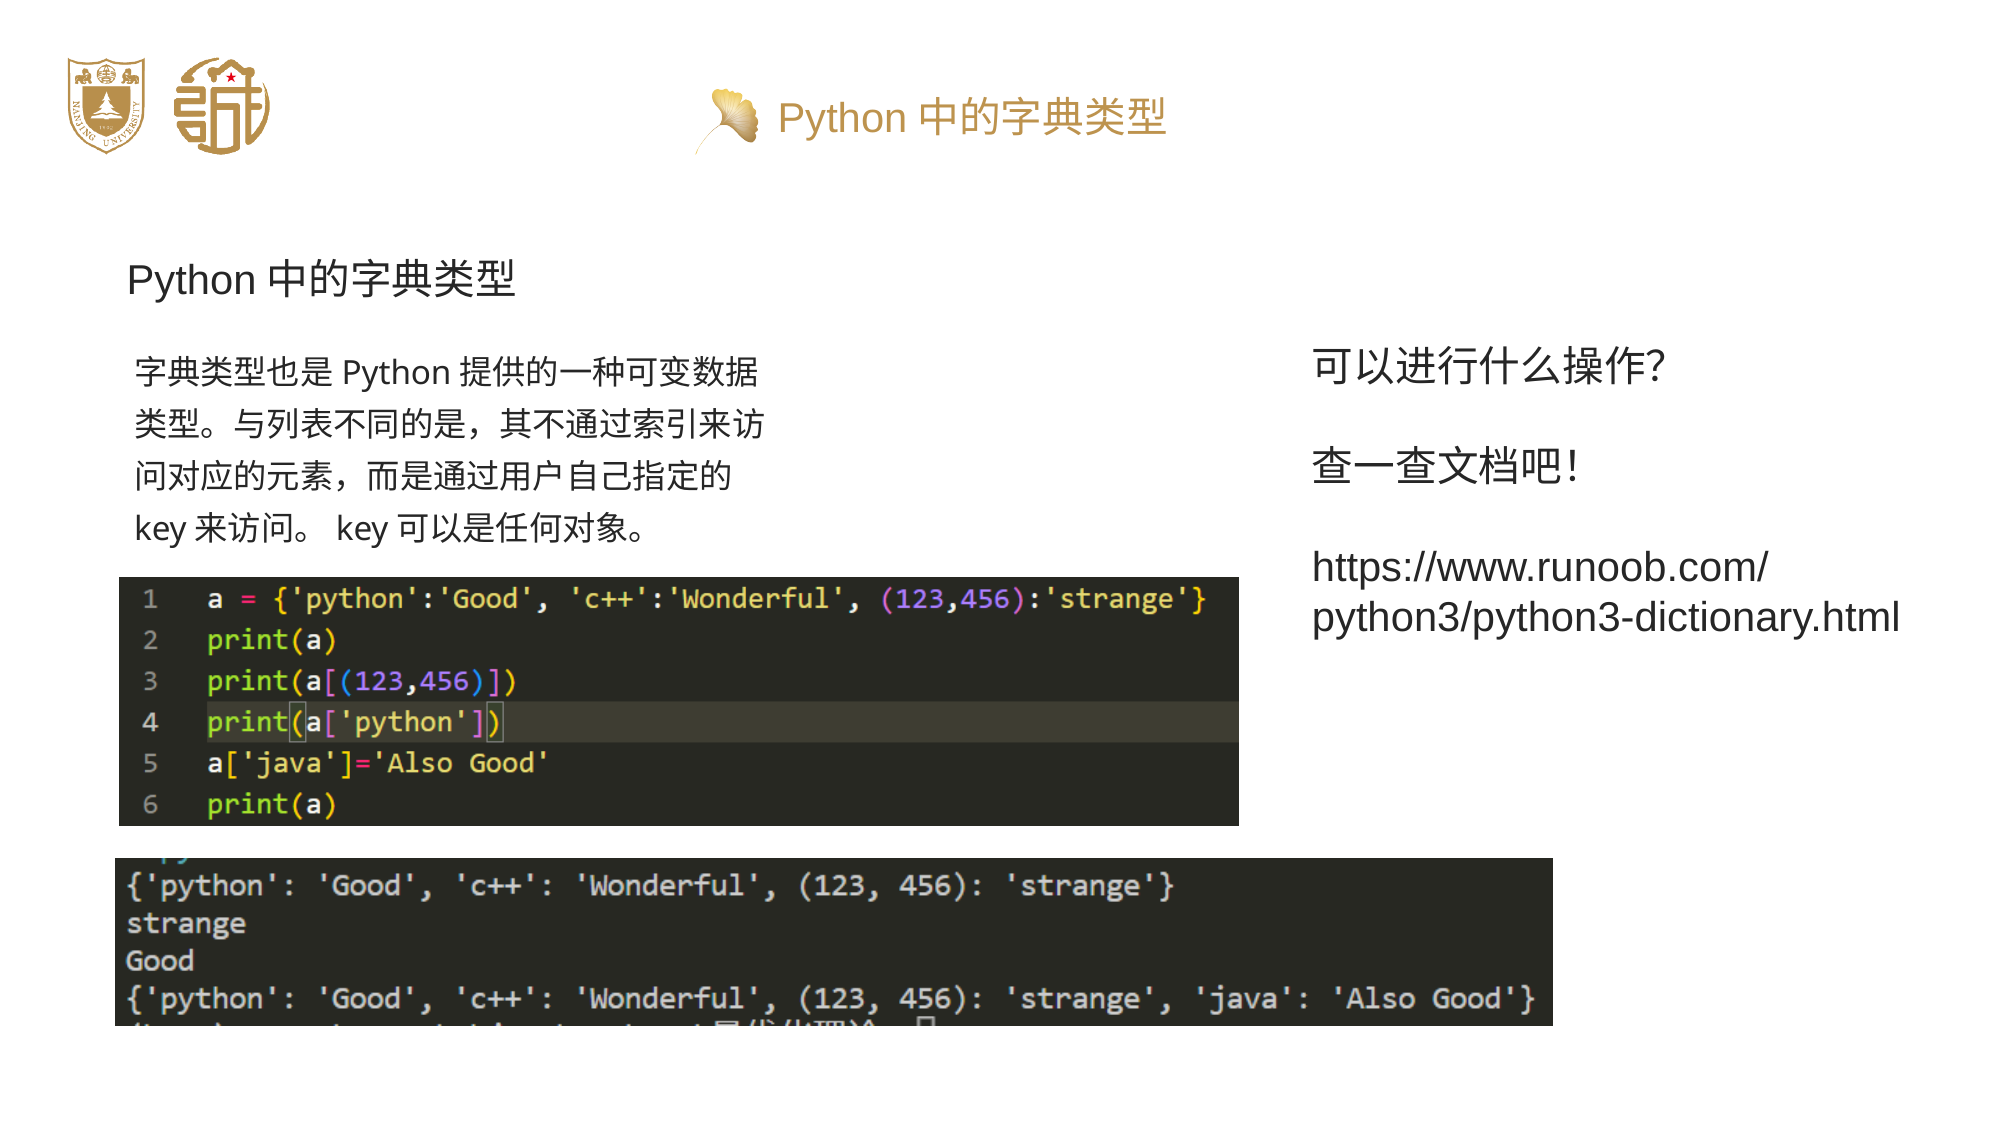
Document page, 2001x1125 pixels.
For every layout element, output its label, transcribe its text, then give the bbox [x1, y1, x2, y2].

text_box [114, 245, 800, 553]
picture [115, 858, 1553, 1026]
picture [0, 0, 285, 281]
text_box Python中的字典类型 [762, 83, 1183, 149]
picture [680, 74, 781, 178]
text_box 可以进行什么操作？ 查一查文档吧！ https://www.runoob.com/python3/python3-dictionary.html [1297, 332, 1962, 648]
picture [119, 577, 1239, 826]
